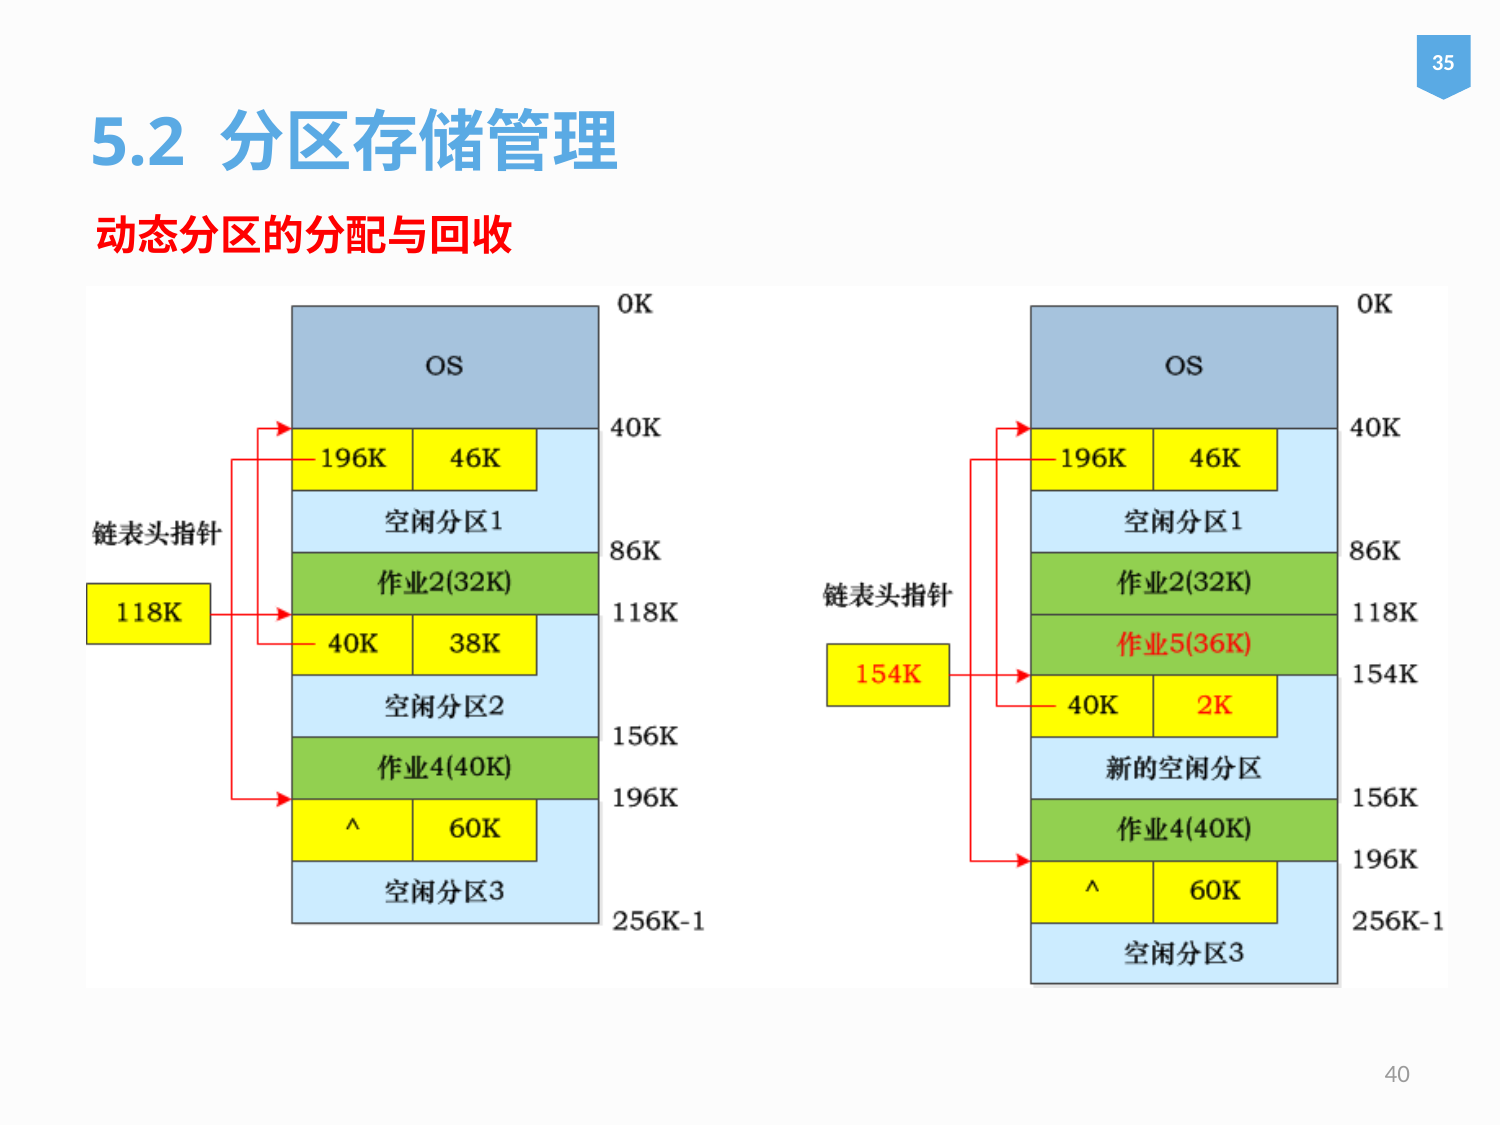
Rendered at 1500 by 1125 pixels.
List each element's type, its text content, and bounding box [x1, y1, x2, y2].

text_box 5.2 分区存储管理 [74, 45, 1425, 233]
slide_number 40 [1074, 1042, 1425, 1103]
text_box 35 [1414, 33, 1473, 102]
picture [86, 286, 1449, 988]
text_box 动态分区的分配与回收 [80, 176, 1392, 289]
